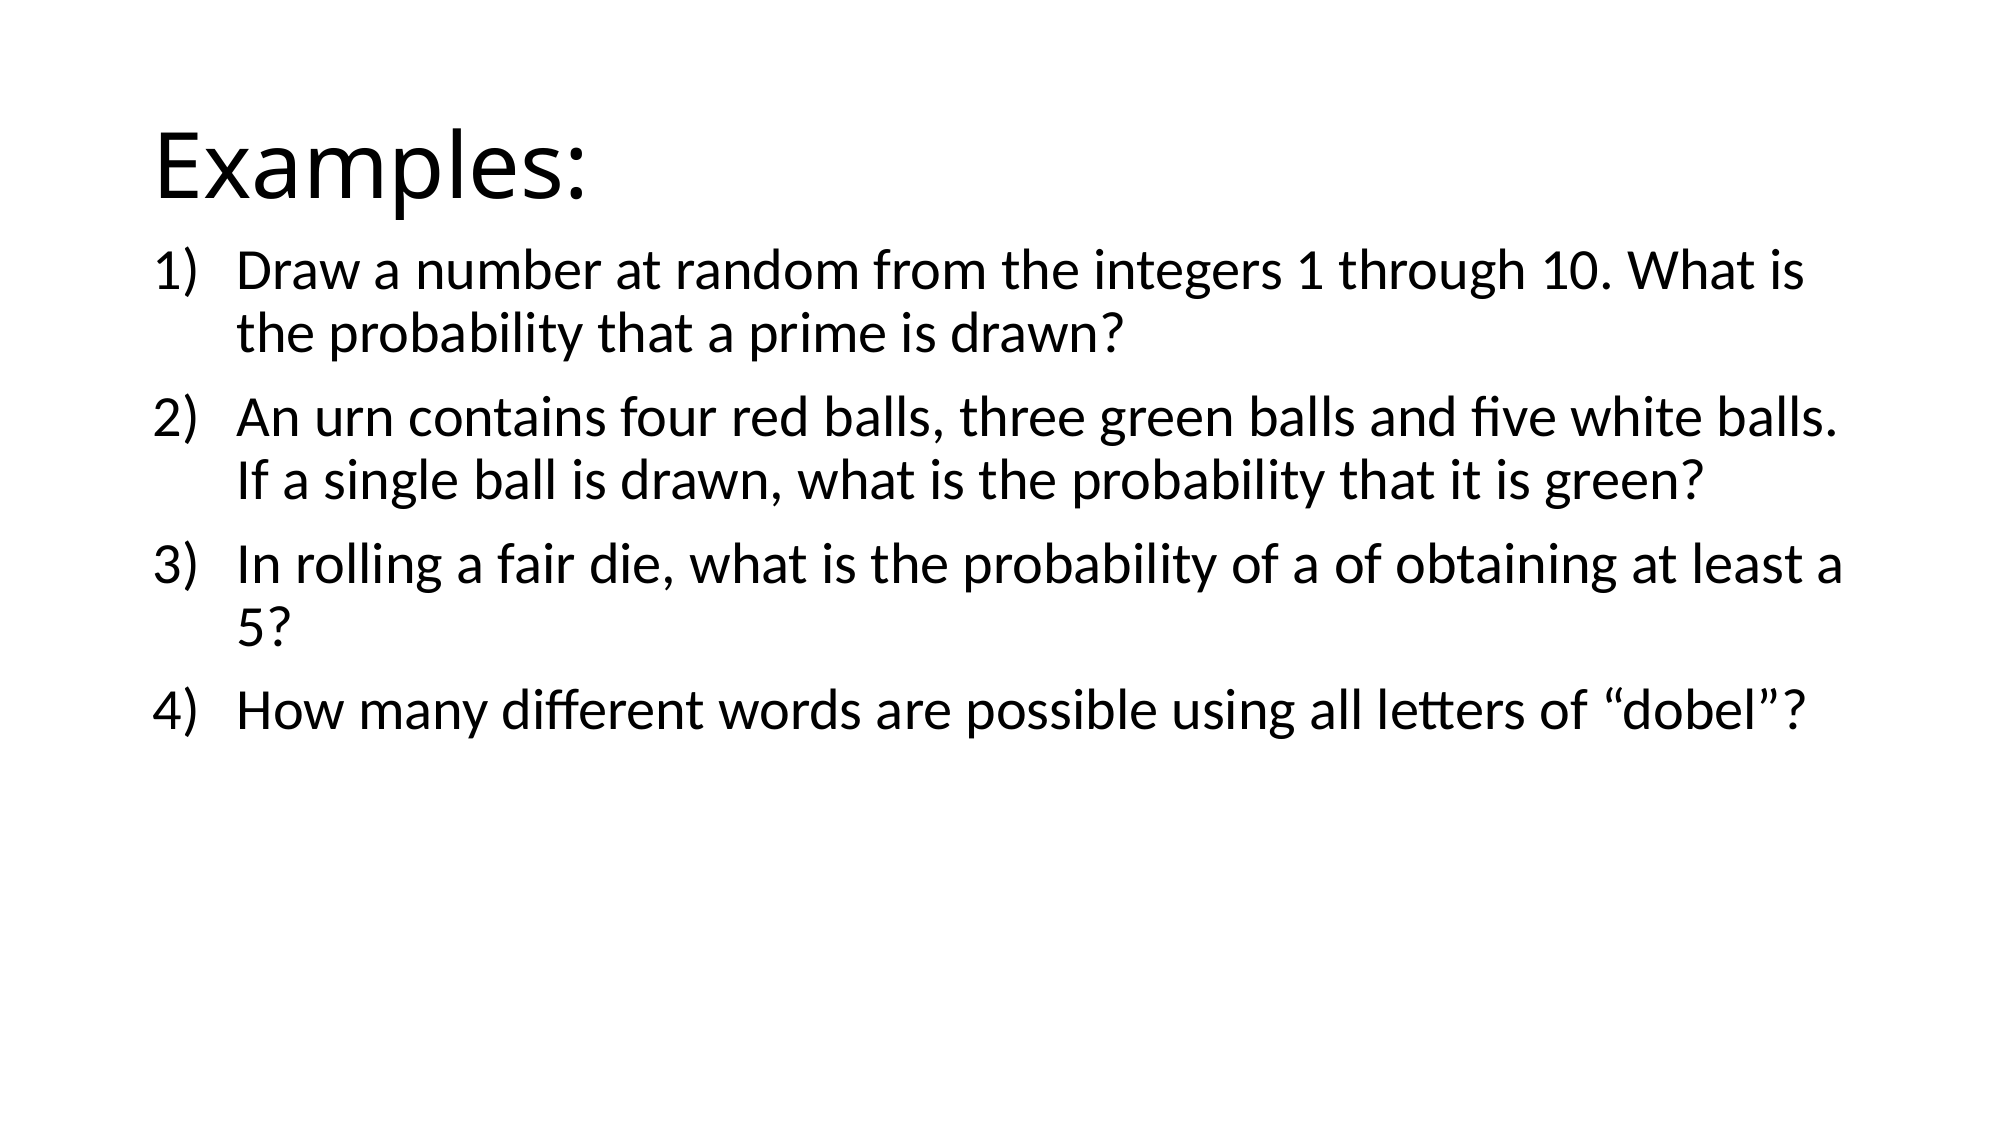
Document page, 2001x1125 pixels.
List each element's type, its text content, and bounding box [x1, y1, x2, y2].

list Draw a number at random from the integers 1 through 10. What is the probability that a prime is drawn? An urn contains four red balls, three green balls and five white balls. If a single ball is drawn, what is the probability that it is green? In rolling a fair die, what is the probability of a of obtaining at least a 5? How many different words are possible using all letters of “dobel”? [137, 231, 1863, 1014]
title Examples: [137, 59, 1863, 231]
